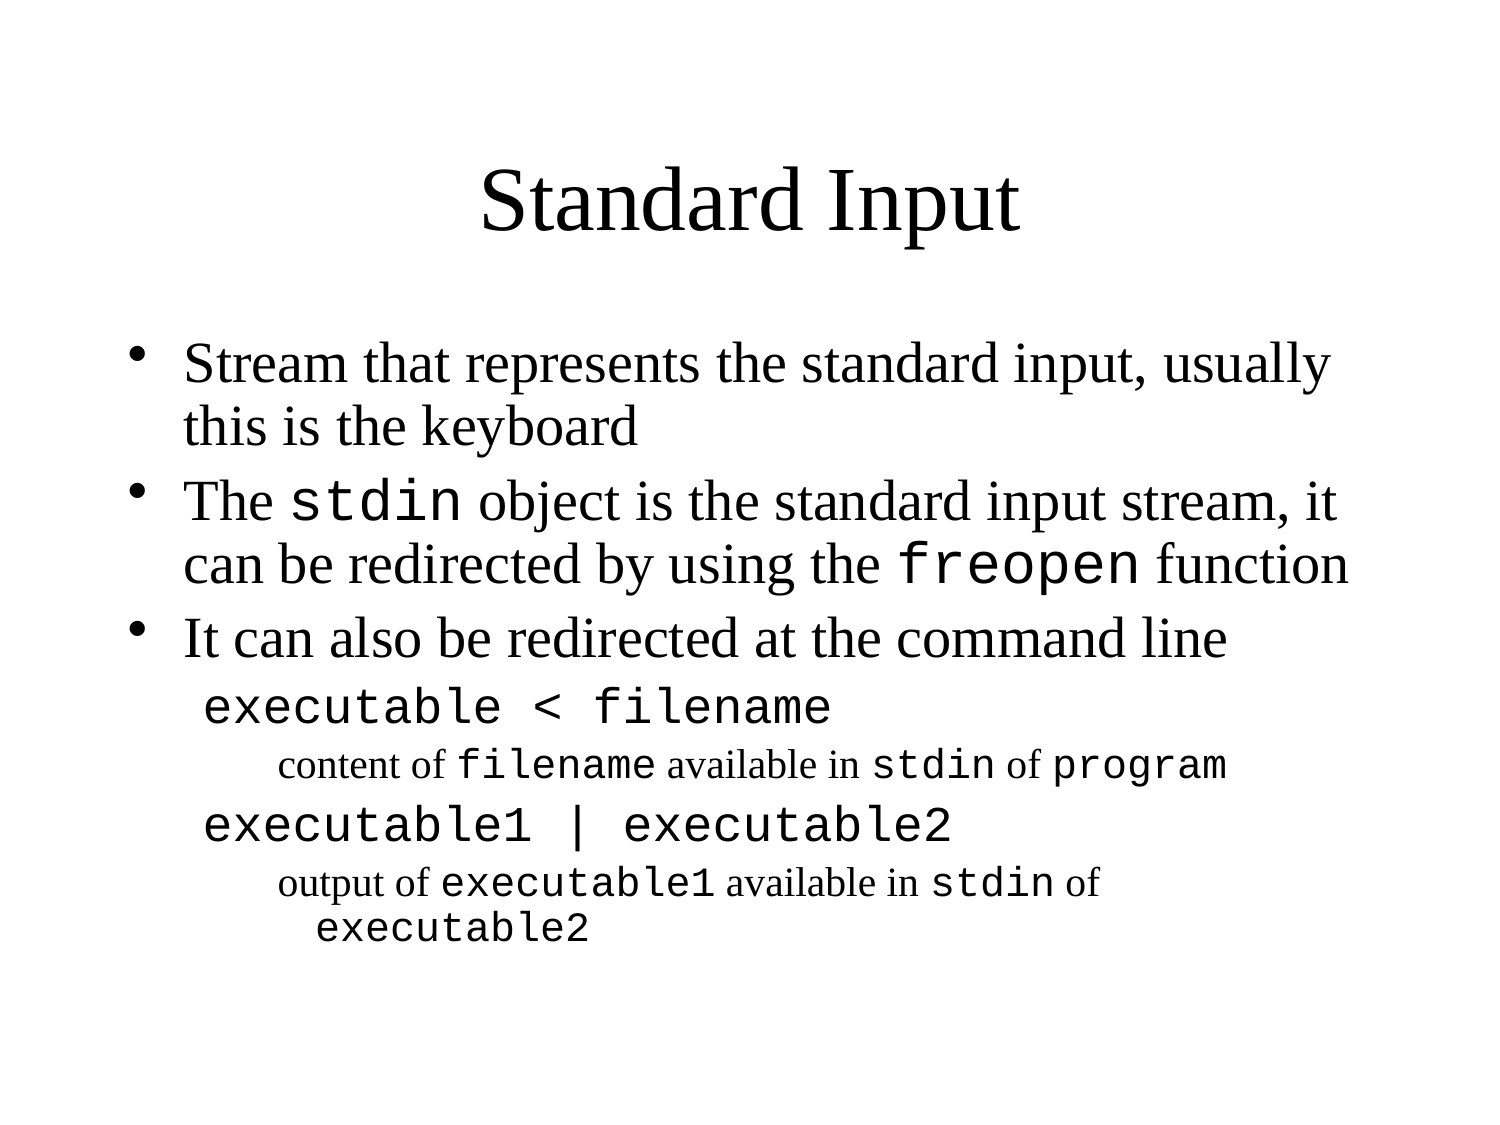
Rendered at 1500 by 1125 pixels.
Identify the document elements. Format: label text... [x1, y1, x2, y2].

list Stream that represents the standard input, usually this is the keyboard The stdin object is the standard input stream, it can be redirected by using the freopen function It can also be redirected at the command line executable < filename content of filename available in stdin of program executable1 | executable2 output of executable1 available in stdin of executable2 [112, 324, 1388, 1000]
title Standard Input [112, 99, 1388, 288]
